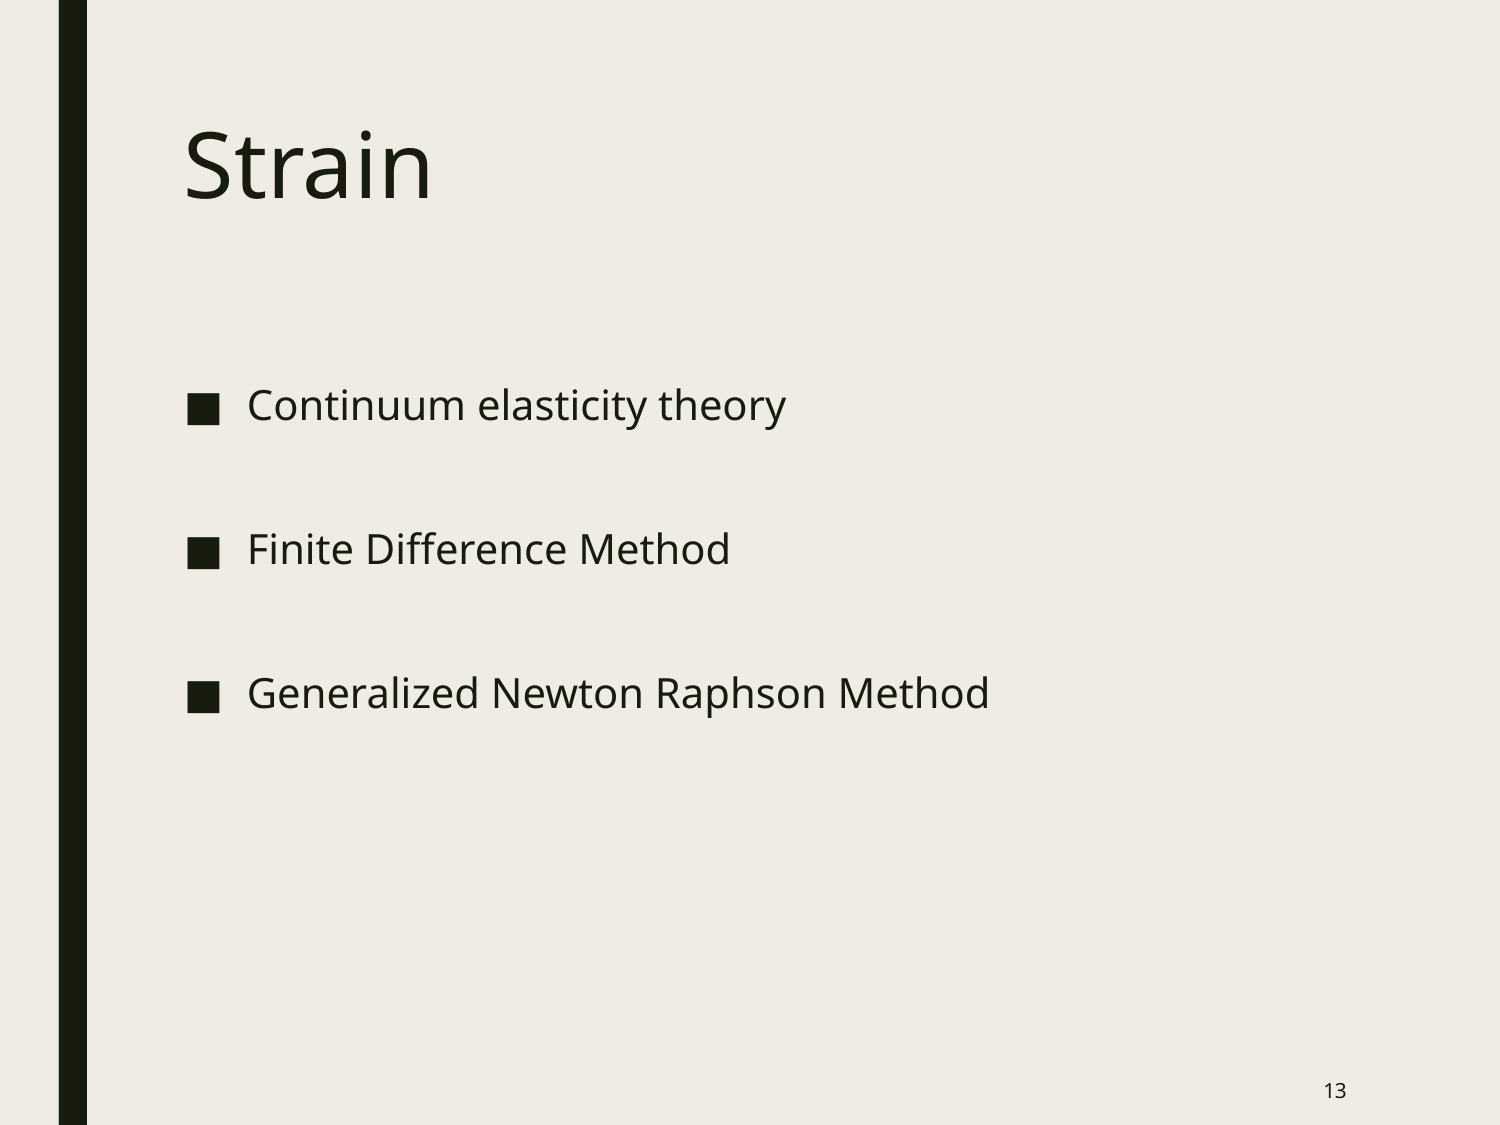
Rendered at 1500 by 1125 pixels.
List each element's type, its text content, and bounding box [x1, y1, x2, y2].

slide_number 13 [1165, 1058, 1362, 1125]
title Strain [168, 112, 1351, 357]
list Continuum elasticity theory Finite Difference Method Generalized Newton Raphson Method [168, 375, 1351, 963]
